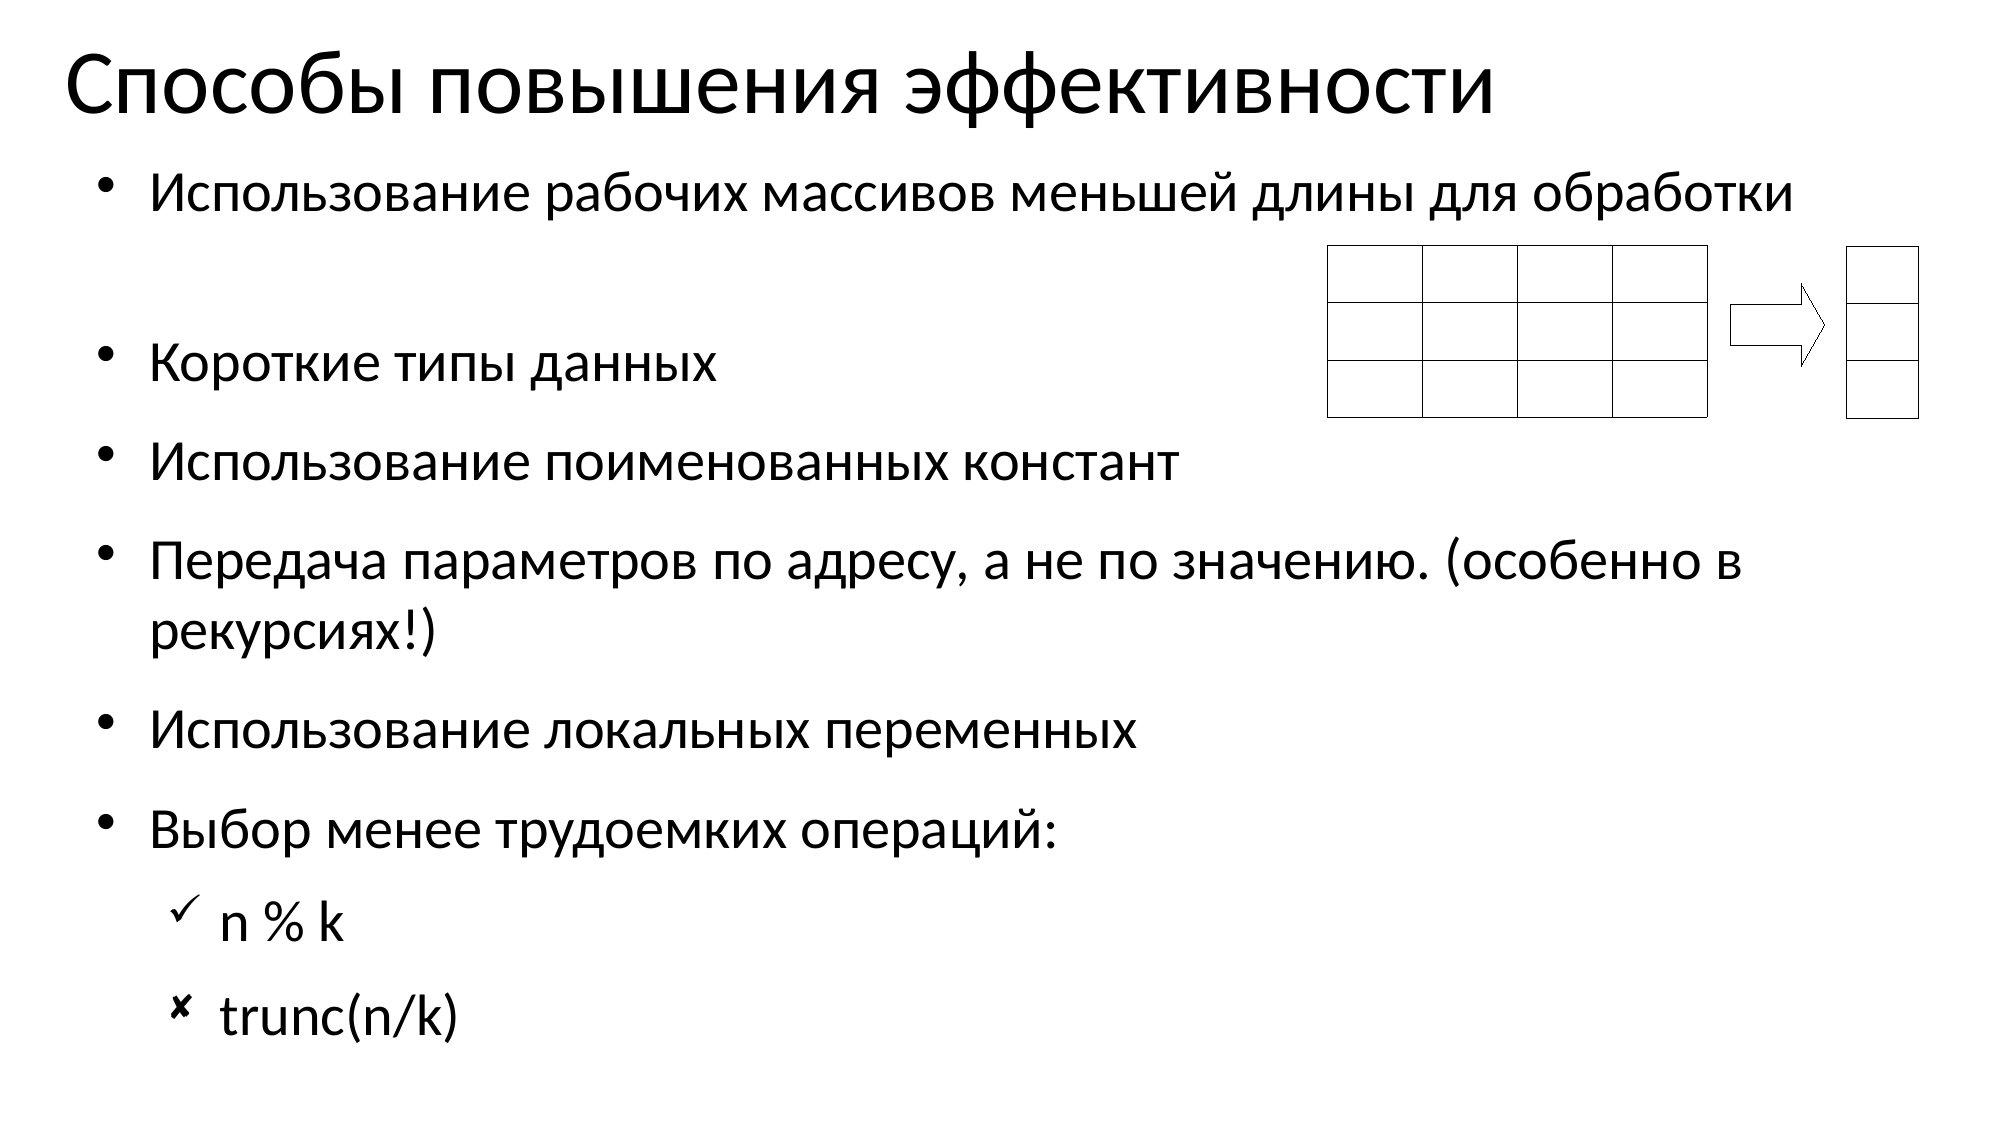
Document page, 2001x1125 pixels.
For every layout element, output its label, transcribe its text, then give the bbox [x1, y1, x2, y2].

table_cell [1328, 361, 1422, 417]
table_header [1613, 246, 1707, 302]
table_cell [1423, 303, 1517, 360]
table_cell [1613, 361, 1707, 417]
text_box [1730, 283, 1825, 367]
table_header [1328, 246, 1422, 302]
text_box Использование рабочих массивов меньшей длины для обработки Короткие типы данных Использование поименованных констант Передача параметров по адресу, а не по значению. (особенно в рекурсиях!) Использование локальных переменных Выбор менее трудоемких операций: n % k trunc(n/k) [78, 153, 1949, 1093]
table_cell [1518, 303, 1612, 360]
text_box Способы повышения эффективности [65, 6, 1949, 148]
table_cell [1328, 303, 1422, 360]
table_cell [1847, 361, 1918, 418]
table_header [1847, 247, 1918, 303]
table_header [1518, 246, 1612, 302]
table_cell [1613, 303, 1707, 360]
table_cell [1847, 304, 1918, 360]
table_header [1423, 246, 1517, 302]
table_cell [1518, 361, 1612, 417]
table_cell [1423, 361, 1517, 417]
